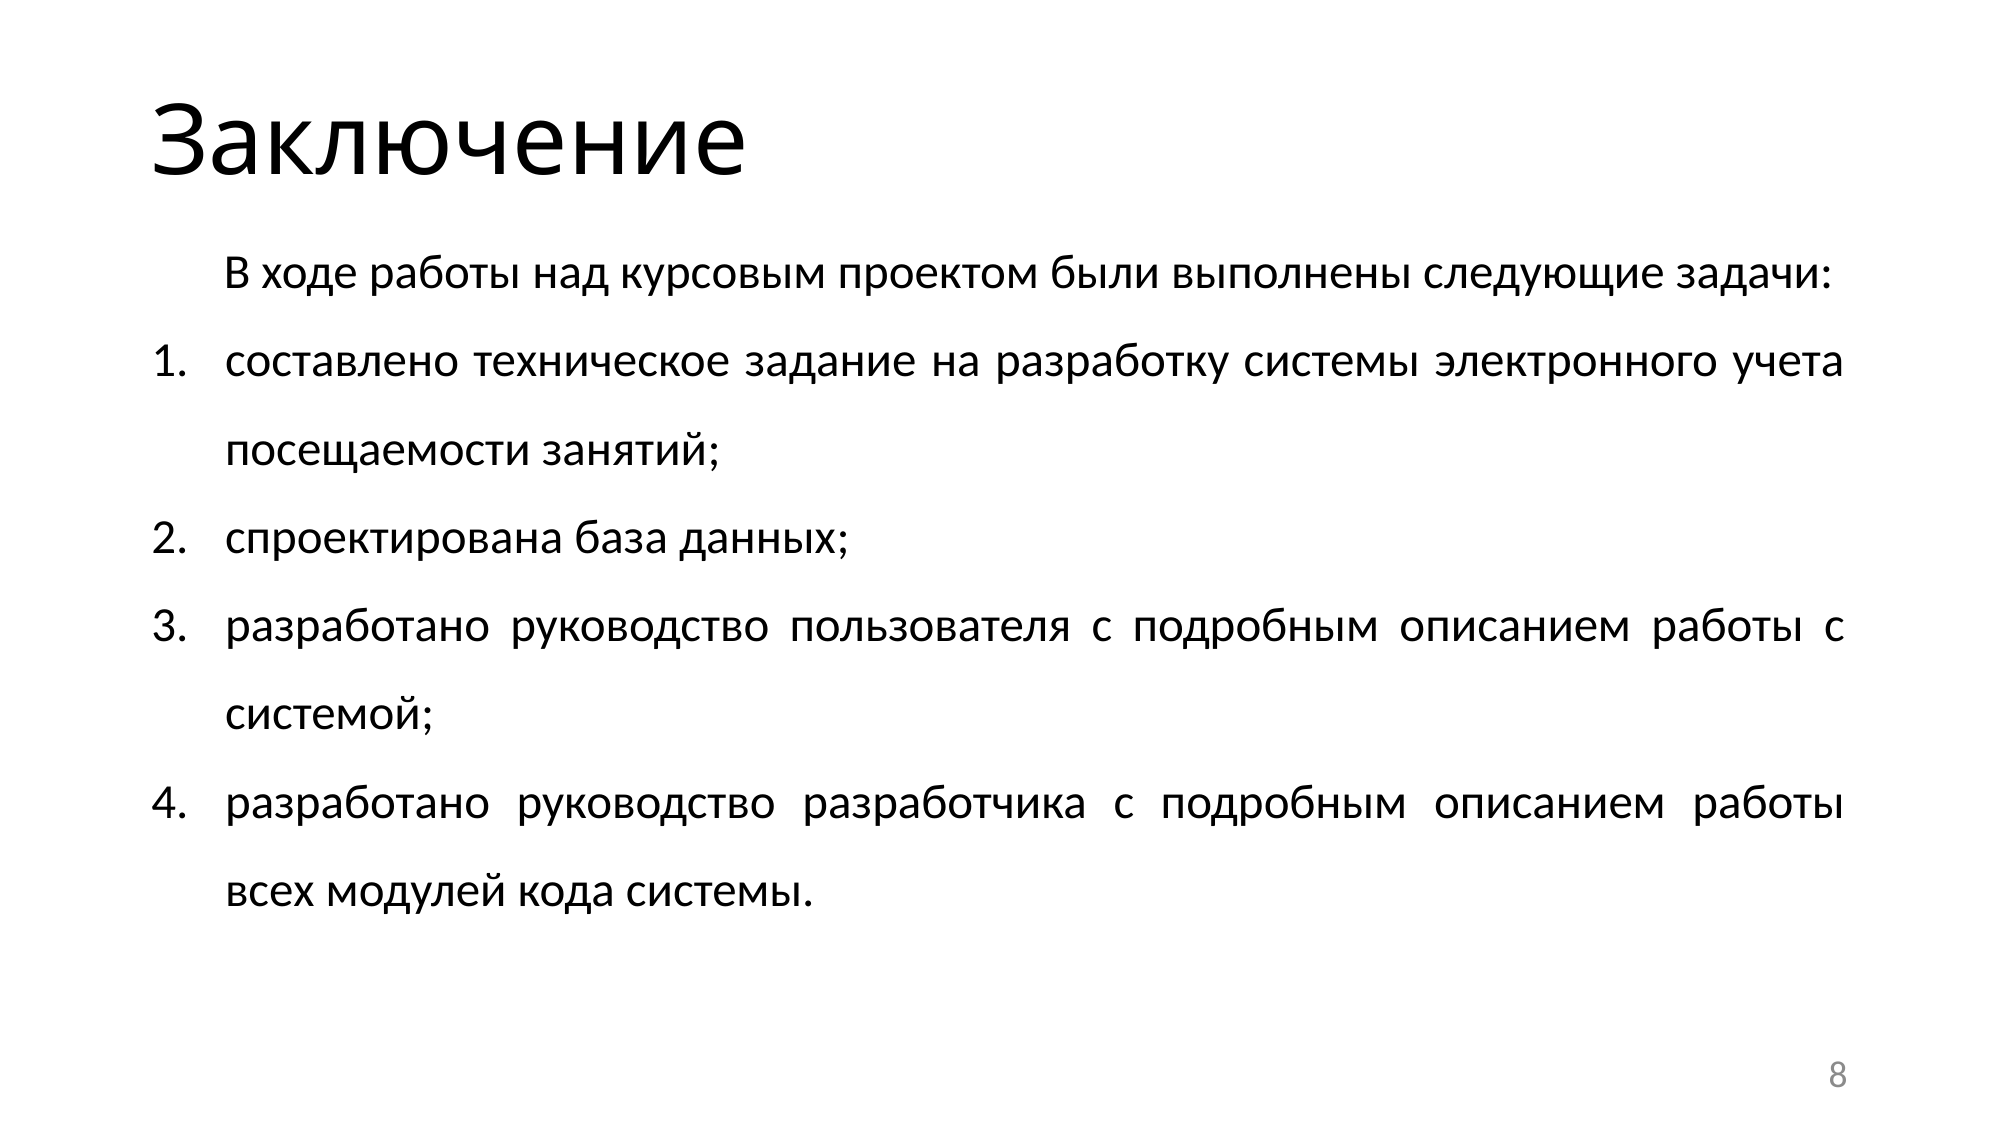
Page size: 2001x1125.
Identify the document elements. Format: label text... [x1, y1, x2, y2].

slide_number 8 [1412, 1042, 1863, 1103]
title Заключение [136, 54, 776, 202]
list В ходе работы над курсовым проектом были выполнены следующие задачи: составлено техническое задание на разработку системы электронного учета посещаемости занятий; спроектирована база данных; разработано руководство пользователя с подробным описанием работы с системой; разработано руководство разработчика с подробным описанием работы всех модулей кода системы. [136, 202, 1862, 999]
